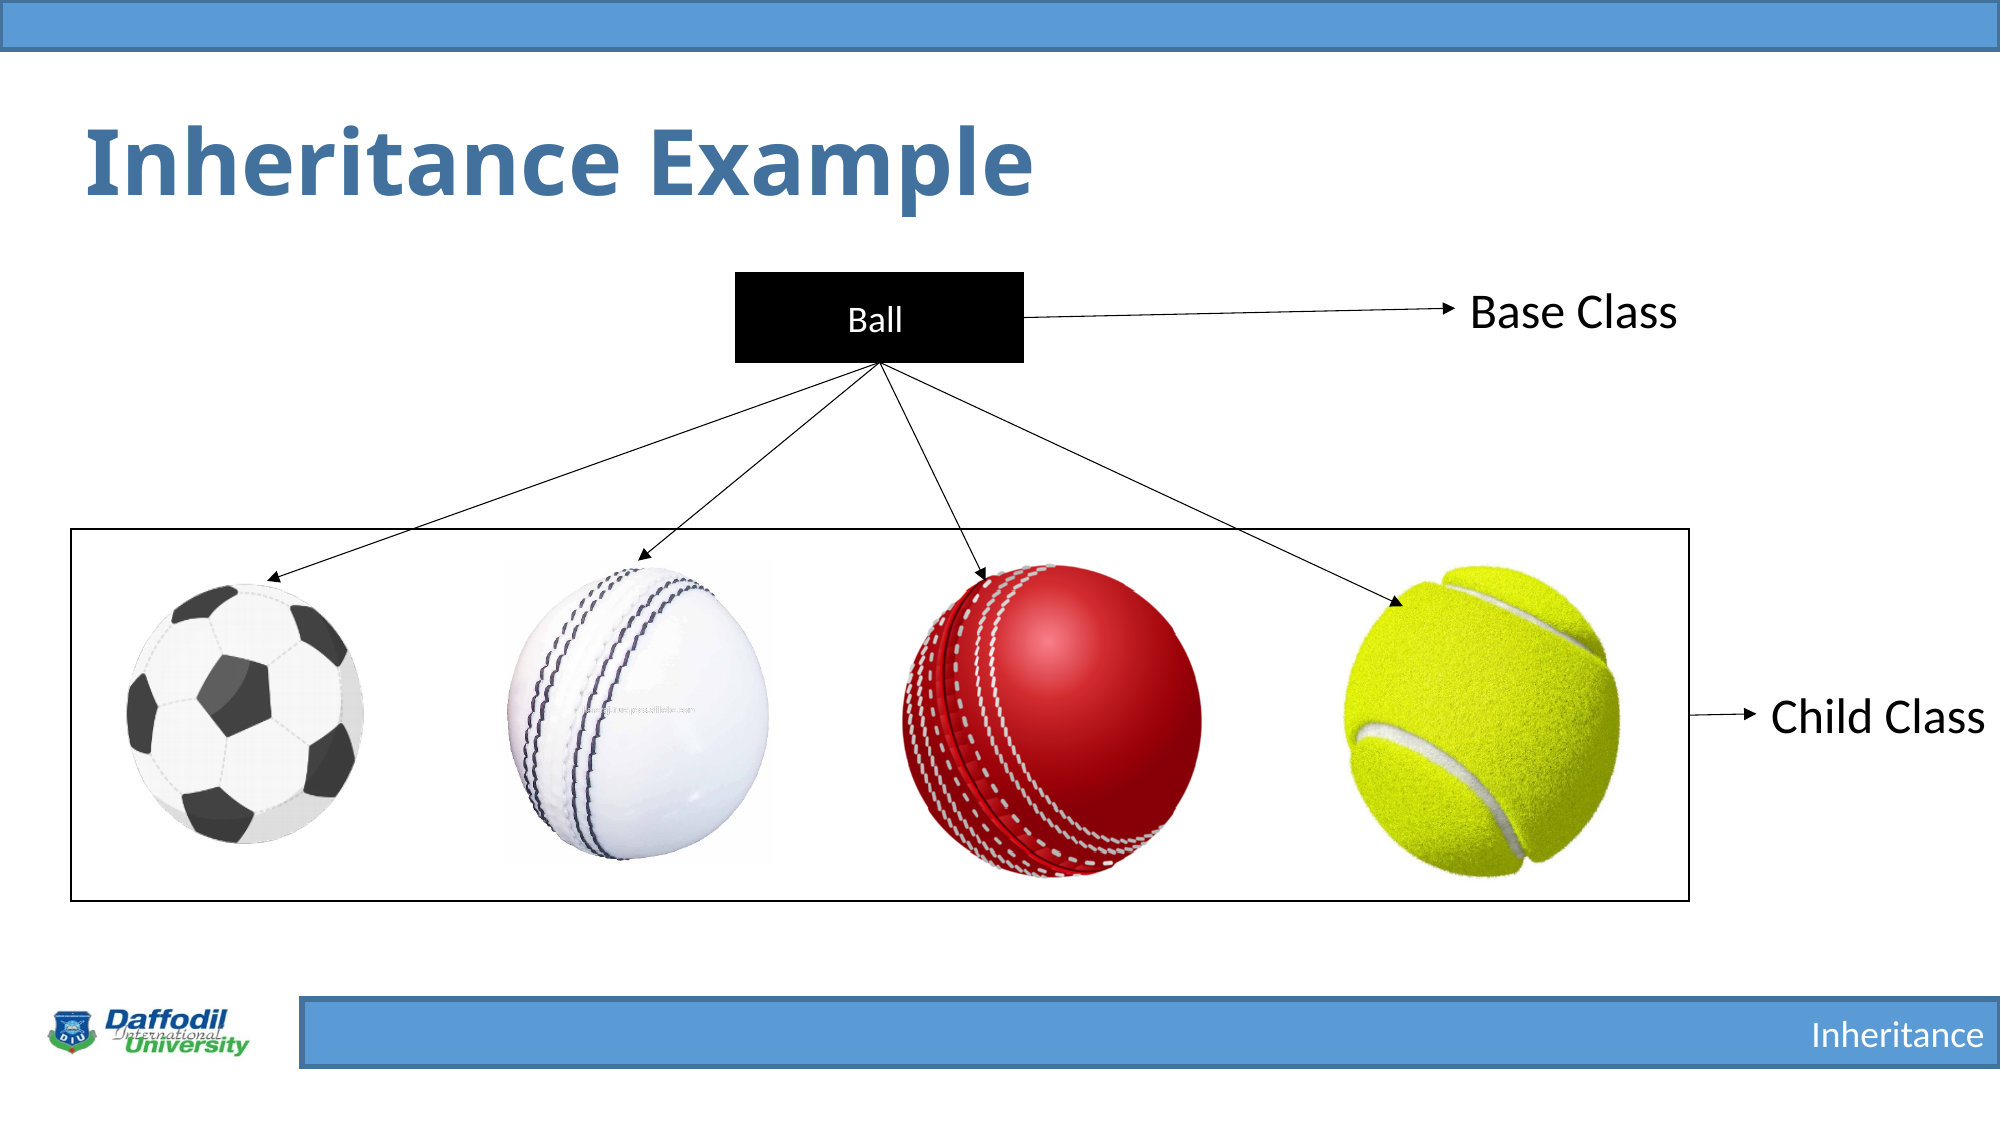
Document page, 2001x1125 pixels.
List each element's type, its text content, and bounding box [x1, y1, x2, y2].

title Inheritance Example [70, 88, 1796, 244]
text_box [0, 0, 2000, 51]
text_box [70, 270, 2000, 902]
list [47, 964, 250, 1102]
text_box Inheritance [301, 998, 2000, 1068]
